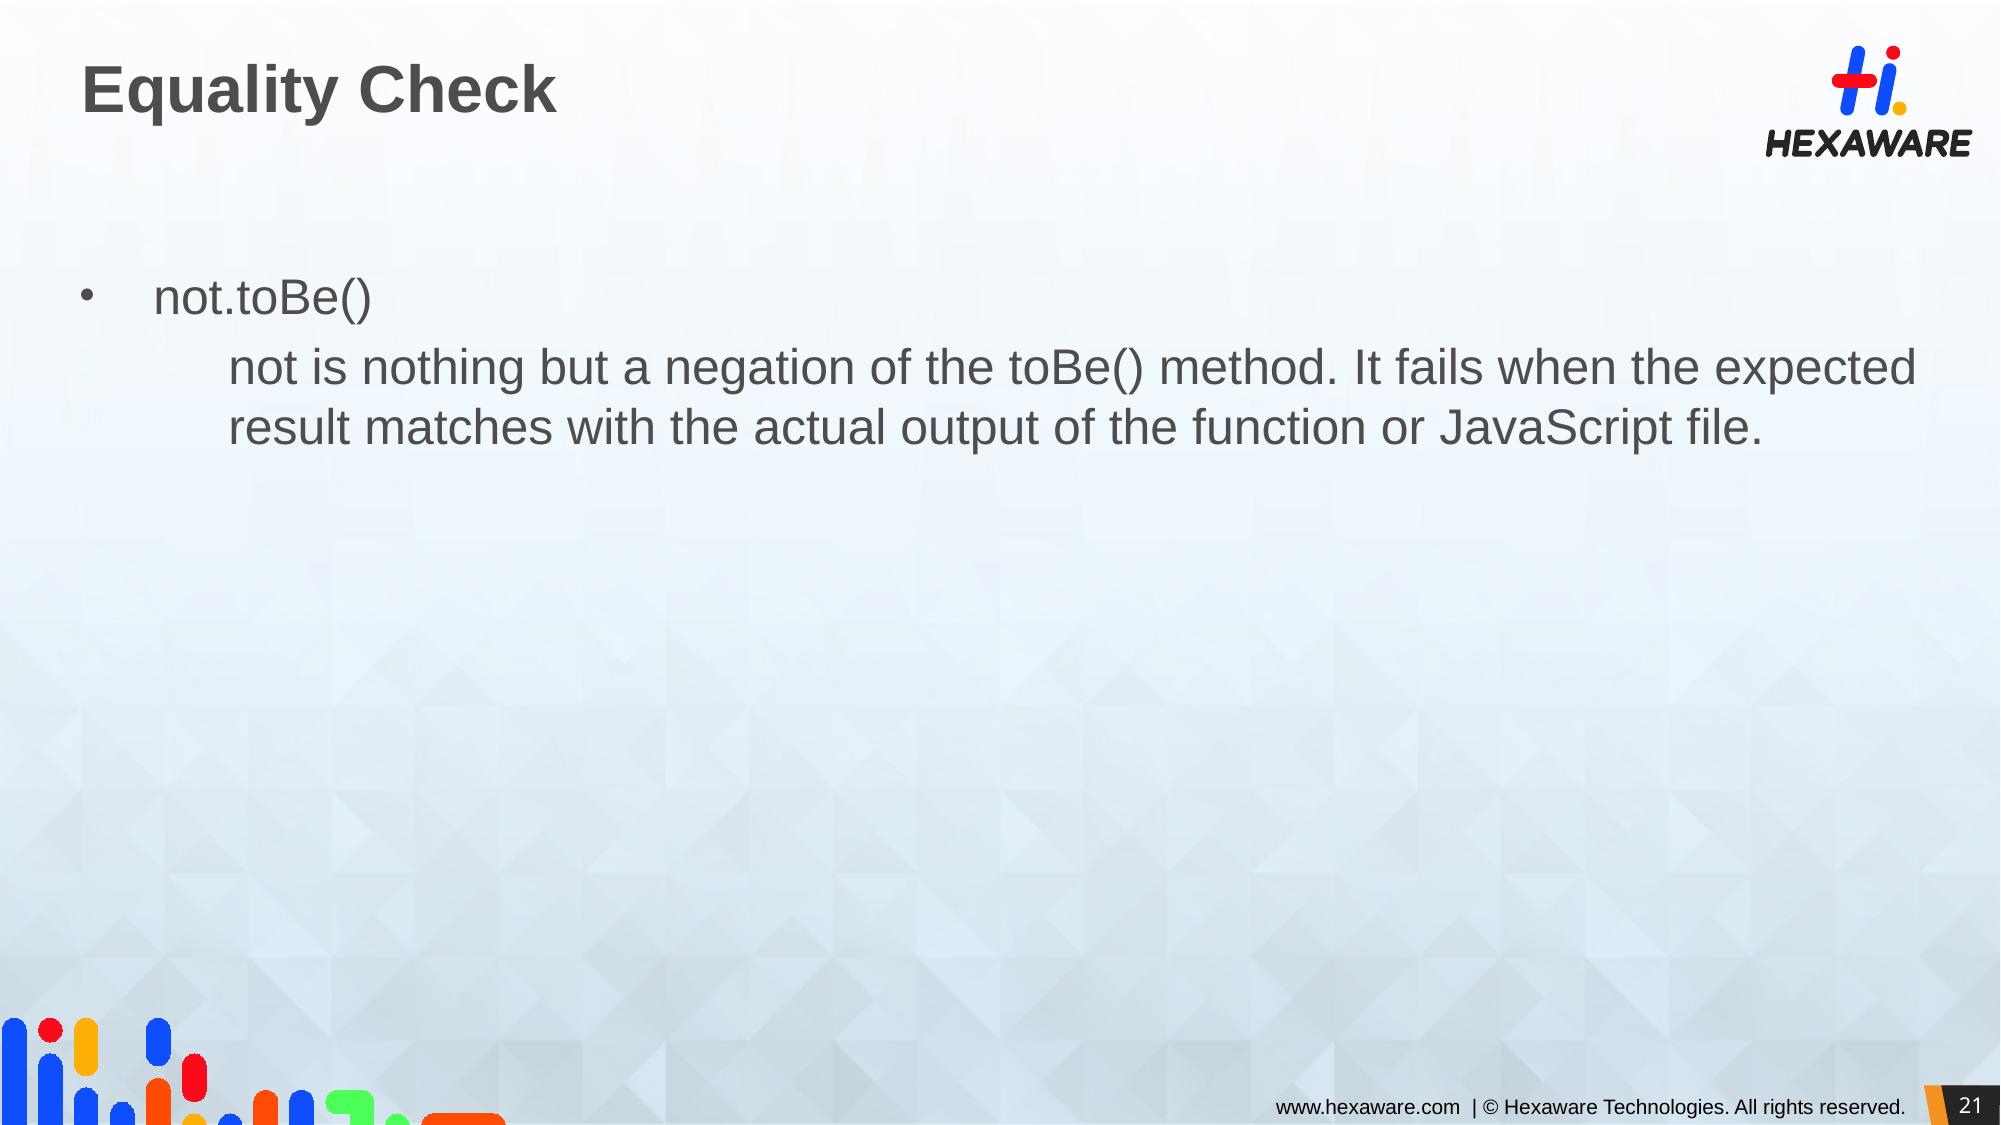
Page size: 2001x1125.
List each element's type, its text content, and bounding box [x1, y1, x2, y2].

picture [0, 0, 2001, 1125]
title Equality Check [70, 35, 1521, 136]
list not.toBe() not is nothing but a negation of the toBe() method. It fails when the expected result matches with the actual output of the function or JavaScript file. [67, 258, 1933, 1062]
